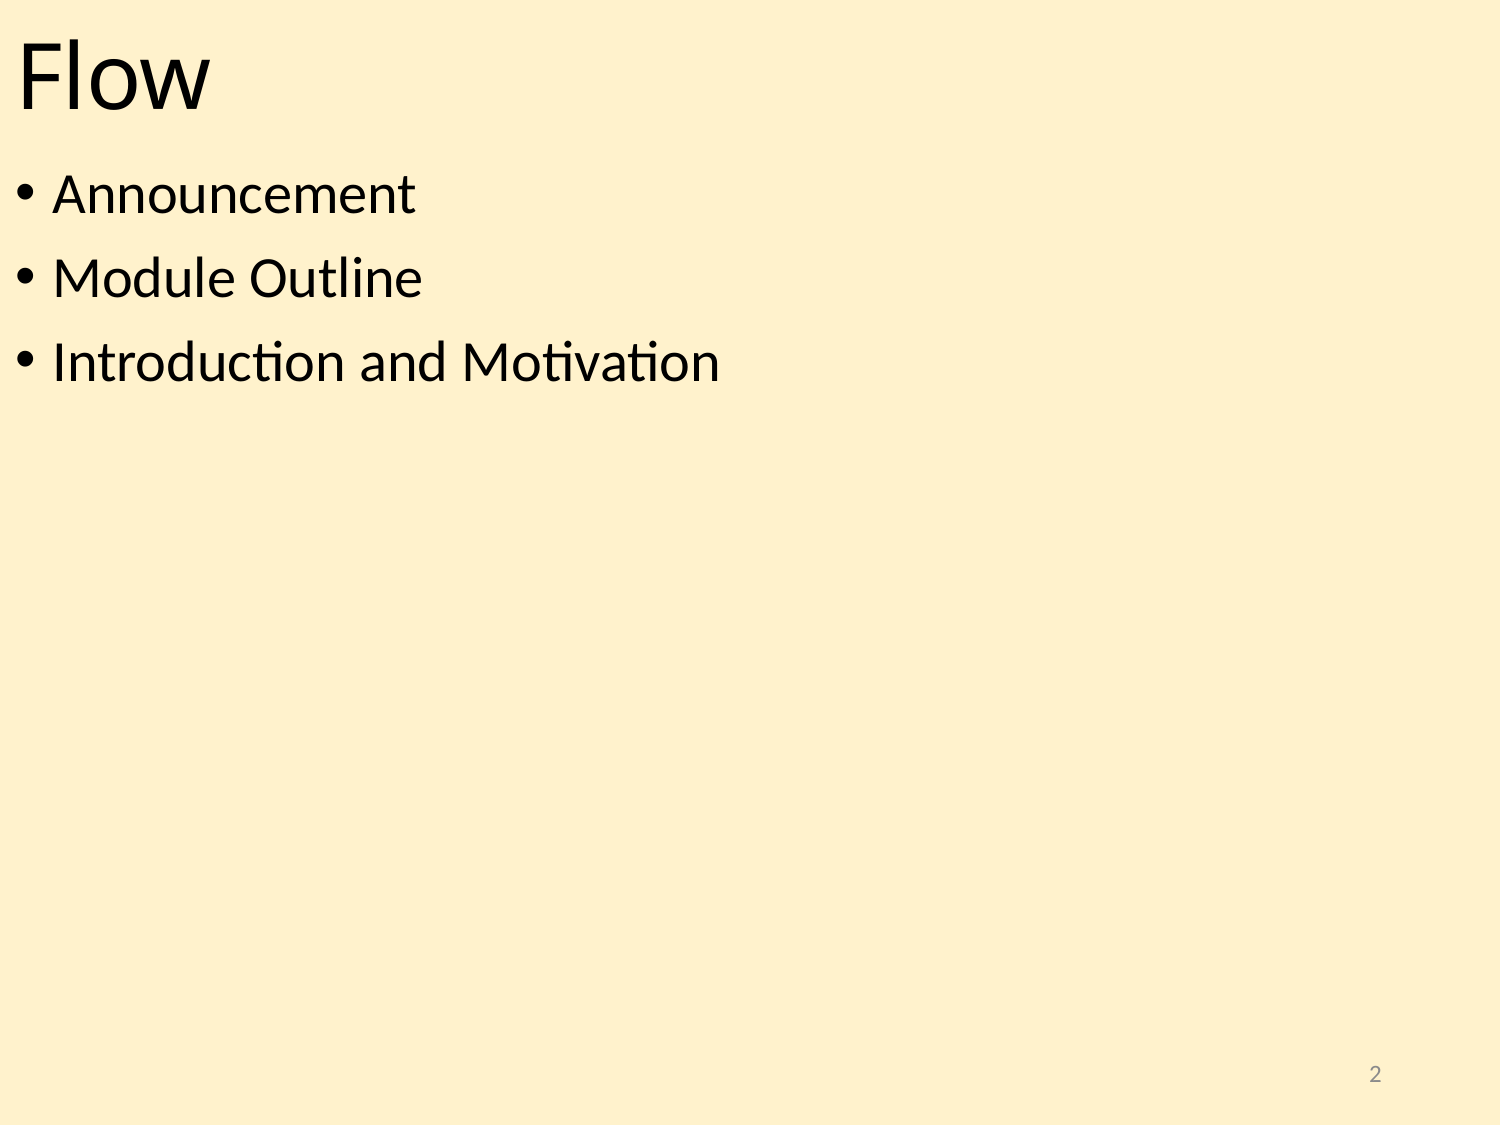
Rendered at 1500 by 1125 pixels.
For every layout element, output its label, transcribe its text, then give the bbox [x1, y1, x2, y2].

slide_number 2 [1059, 1042, 1397, 1103]
title Flow [0, 3, 1500, 155]
list Announcement Module Outline Introduction and Motivation [0, 155, 1500, 1014]
